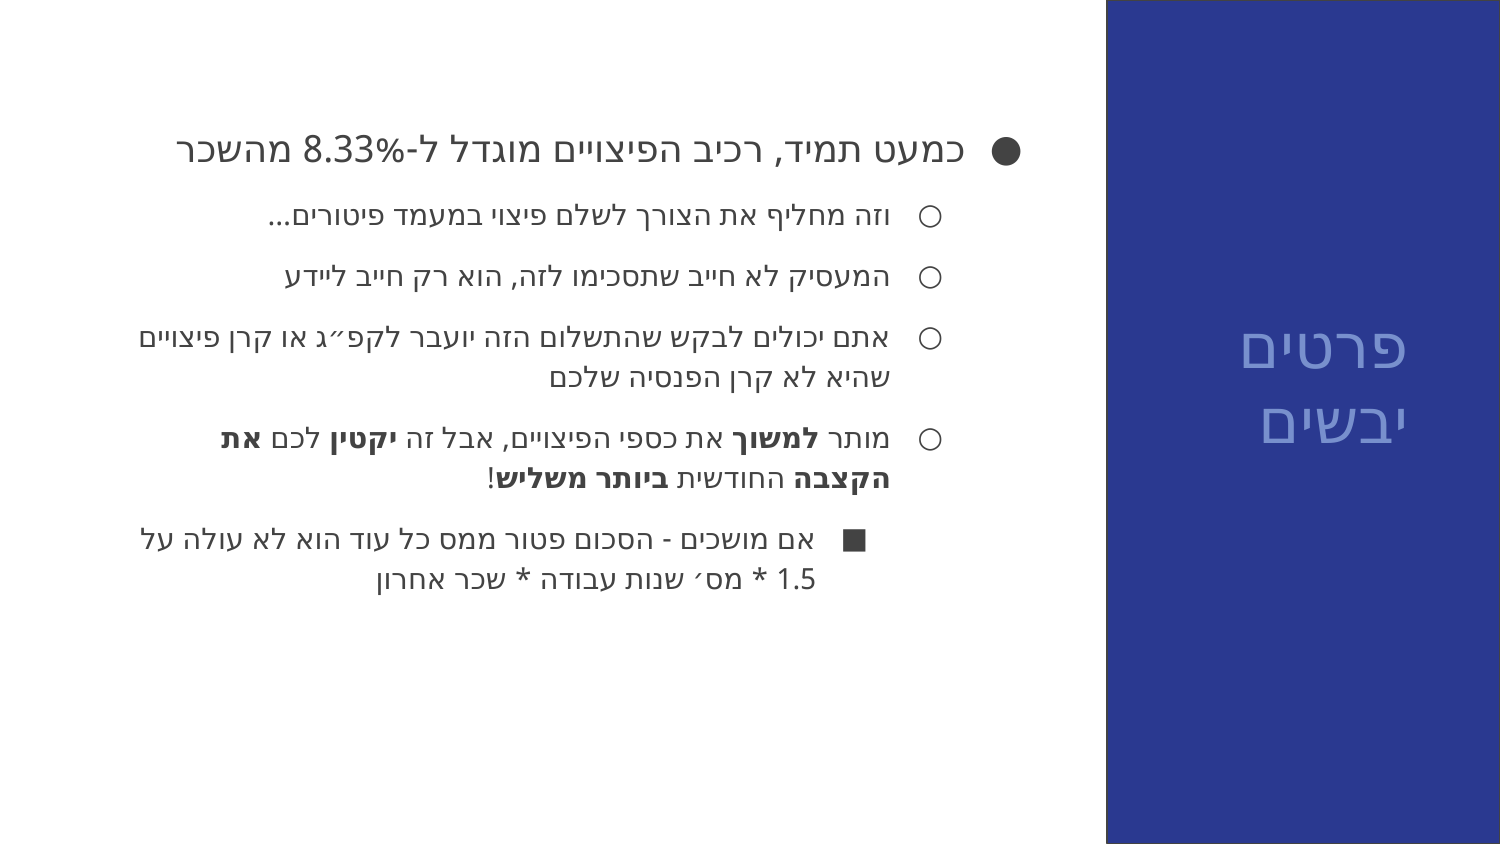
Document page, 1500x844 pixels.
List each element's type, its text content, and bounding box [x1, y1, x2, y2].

title פרטים יבשים [1178, 291, 1424, 503]
subtitle כמעט תמיד, רכיב הפיצויים מוגדל ל-8.33% מהשכר וזה מחליף את הצורך לשלם פיצוי במעמד פיטורים… המעסיק לא חייב שתסכימו לזה, הוא רק חייב ליידע אתם יכולים לבקש שהתשלום הזה יועבר לקפ״ג או קרן פיצויים שהיא לא קרן הפנסיה שלכם מותר למשוך את כספי הפיצויים, אבל זה יקטין לכם את הקצבה החודשית ביותר משליש! אם מושכים - הסכום פטור ממס כל עוד הוא לא עולה על 1.5 * מס׳ שנות עבודה * שכר אחרון [102, 103, 1057, 805]
text_box [1107, 0, 1500, 844]
